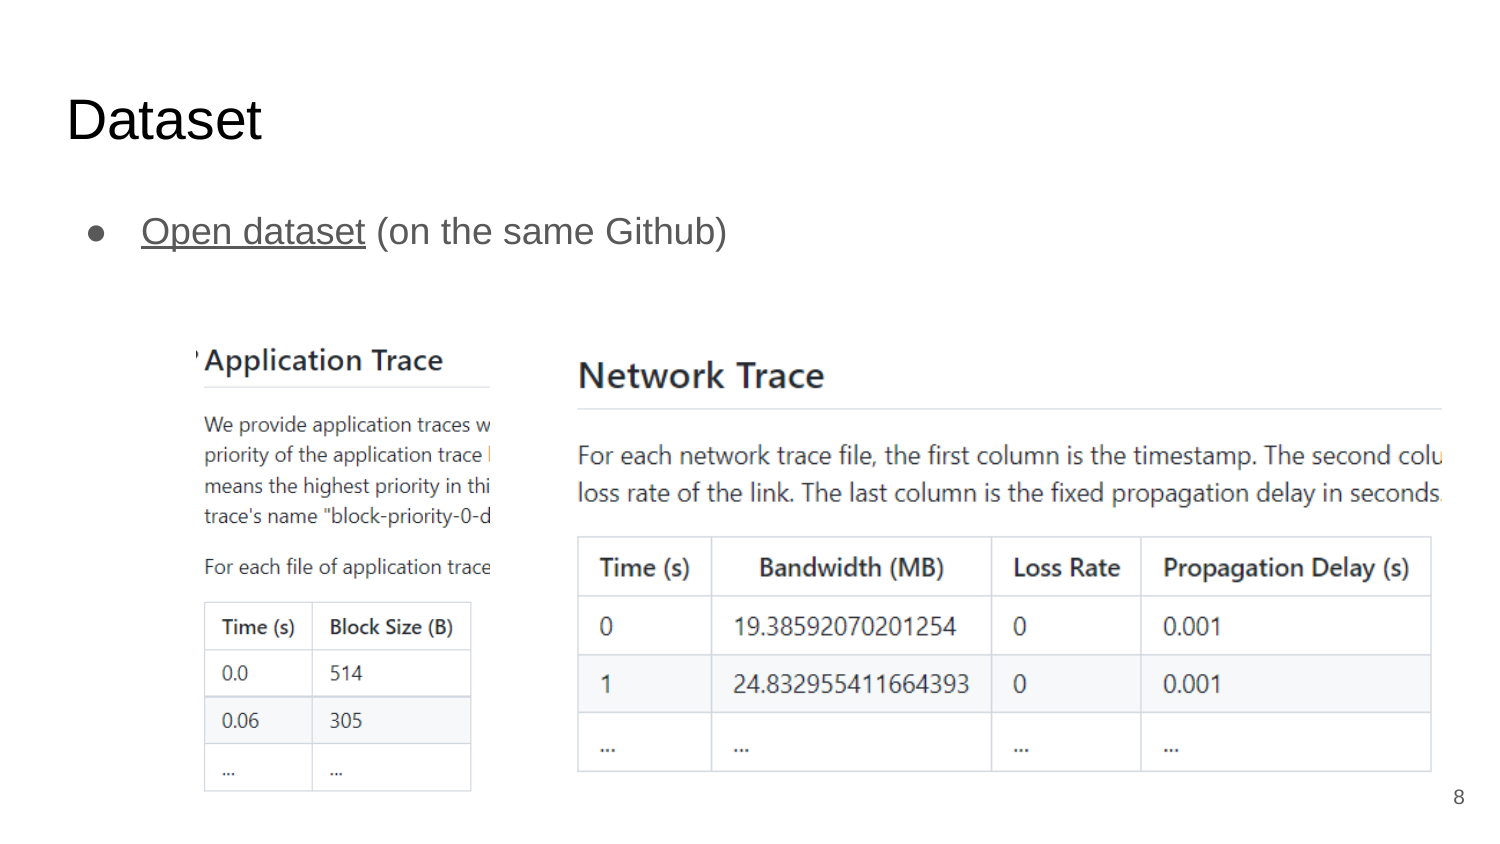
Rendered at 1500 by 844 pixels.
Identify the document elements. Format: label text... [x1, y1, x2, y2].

slide_number 8 [1389, 764, 1480, 830]
picture [196, 323, 491, 802]
picture [566, 348, 1443, 778]
title Dataset [51, 72, 1449, 167]
list Open dataset (on the same Github) [51, 189, 1449, 750]
